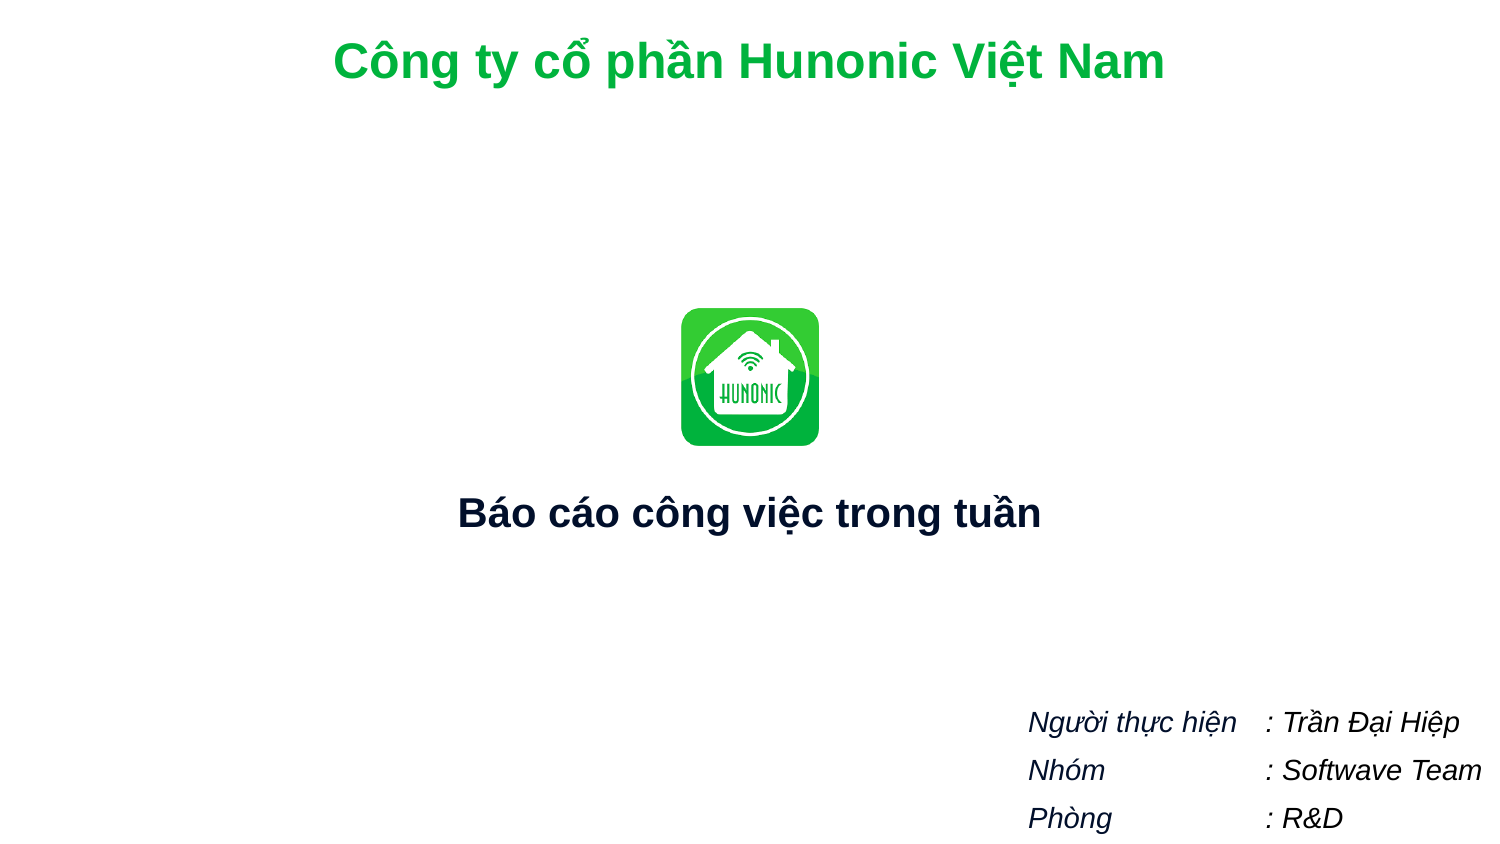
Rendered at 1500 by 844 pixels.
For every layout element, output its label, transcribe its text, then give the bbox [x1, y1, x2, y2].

table_header : Trần Đại Hiệp [1253, 699, 1500, 748]
table_cell Phòng [1015, 796, 1253, 844]
text_box Công ty cổ phần Hunonic Việt Nam [59, 20, 1441, 96]
table_cell Nhóm [1015, 748, 1253, 796]
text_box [93, 308, 1407, 536]
table_cell : Softwave Team [1253, 748, 1500, 796]
table_header Người thực hiện [1015, 699, 1253, 748]
table_cell : R&D [1253, 796, 1500, 844]
